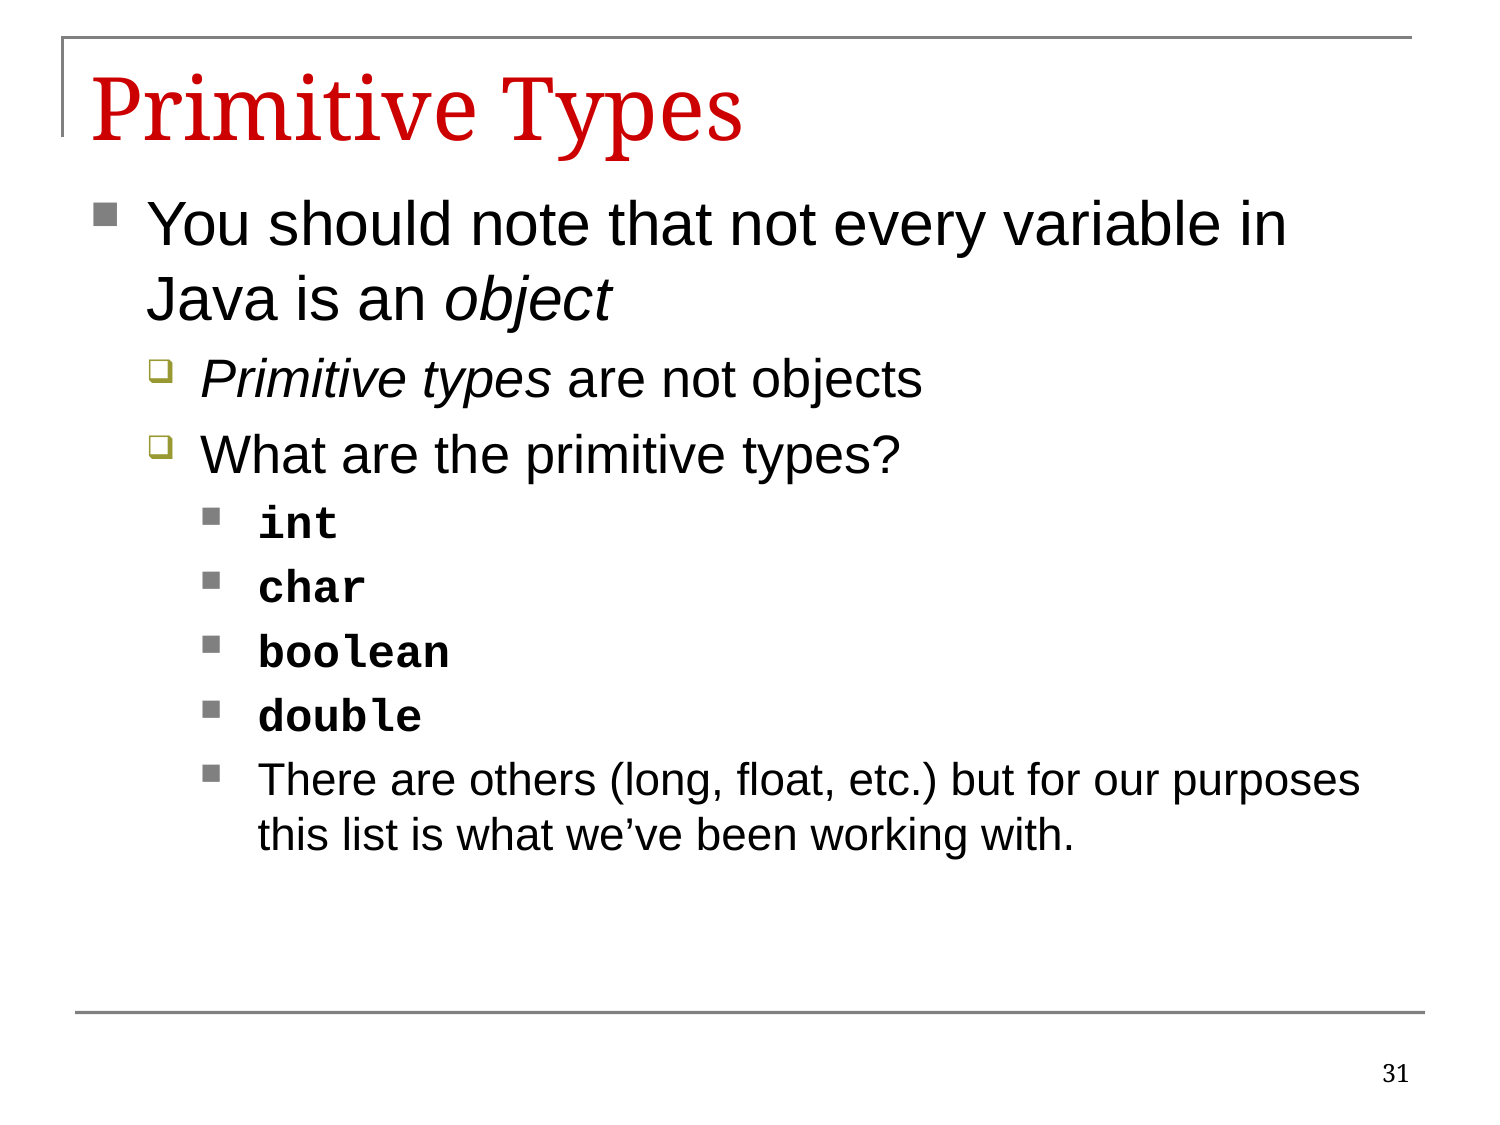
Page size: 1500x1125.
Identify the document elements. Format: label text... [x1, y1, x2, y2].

slide_number 31 [1074, 1023, 1426, 1100]
list You should note that not every variable in Java is an object Primitive types are not objects What are the primitive types? int char boolean double There are others (long, float, etc.) but for our purposes this list is what we’ve been working with. [74, 174, 1426, 1006]
title Primitive Types [74, 45, 1426, 174]
